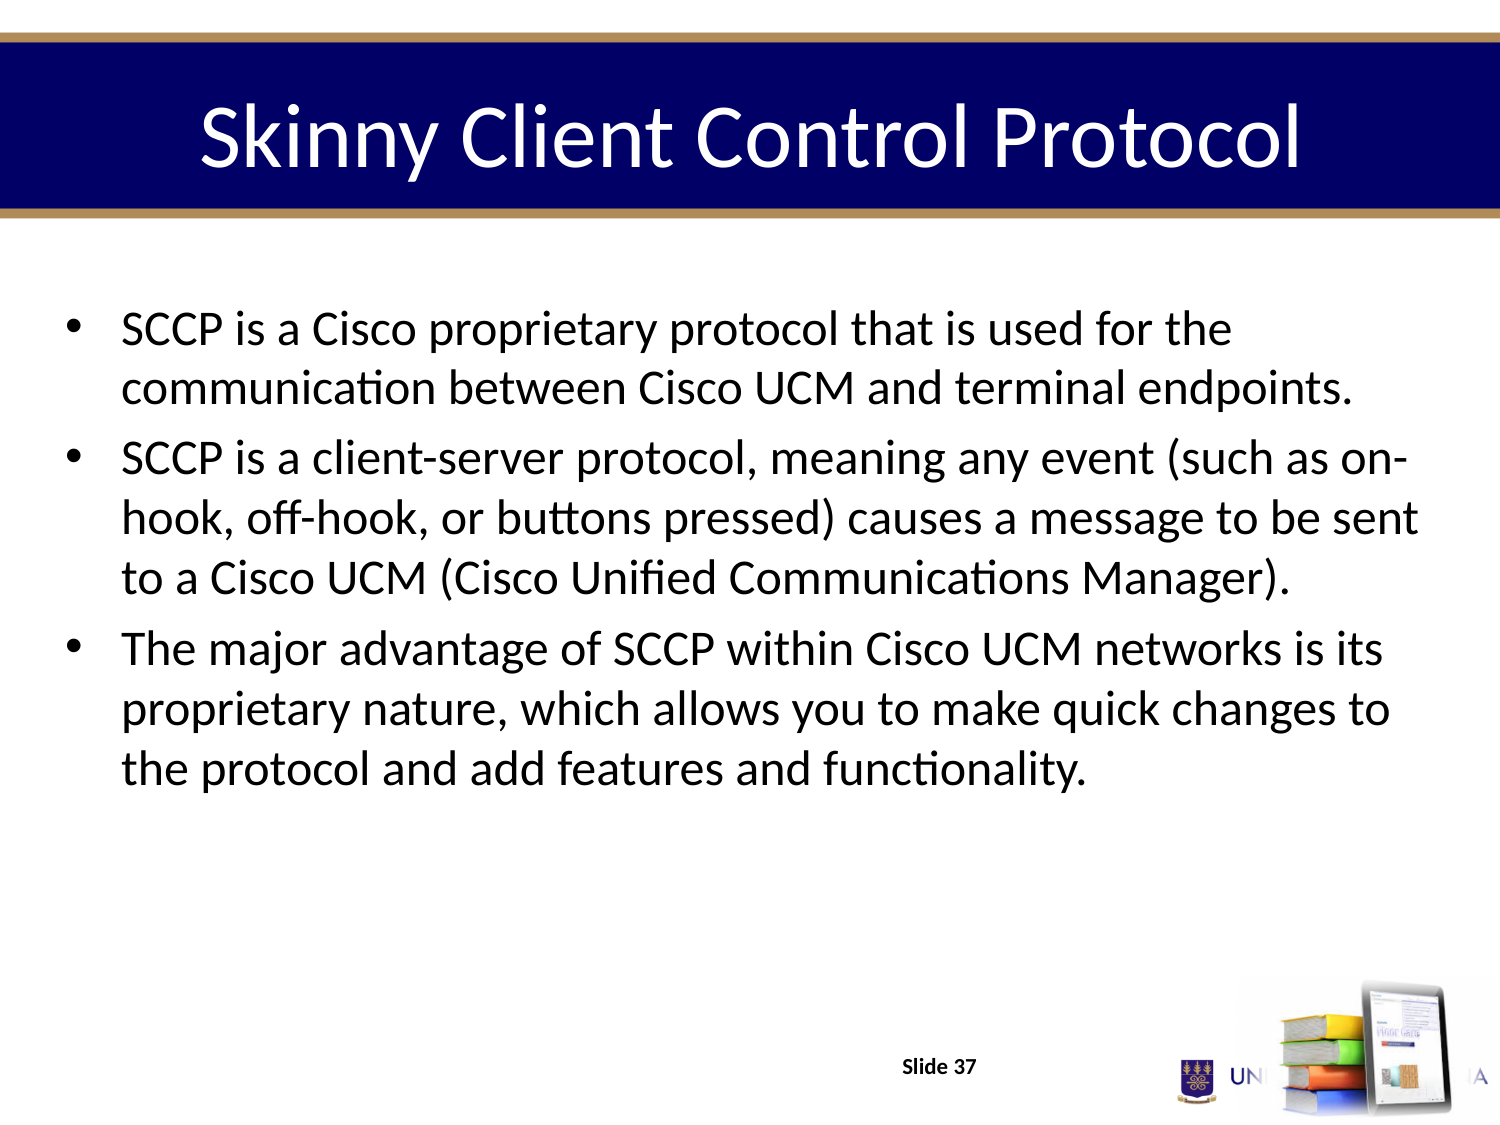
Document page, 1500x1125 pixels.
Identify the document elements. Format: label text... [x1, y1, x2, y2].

picture [0, 0, 1500, 1125]
slide_number Slide 37 [887, 1063, 1125, 1104]
list SCCP is a Cisco proprietary protocol that is used for the communication between Cisco UCM and terminal endpoints. SCCP is a client-server protocol, meaning any event (such as on-hook, off-hook, or buttons pressed) causes a message to be sent to a Cisco UCM (Cisco Unified Communications Manager). The major advantage of SCCP within Cisco UCM networks is its proprietary nature, which allows you to make quick changes to the protocol and add features and functionality. [50, 287, 1463, 1063]
title Skinny Client Control Protocol [87, 37, 1438, 225]
